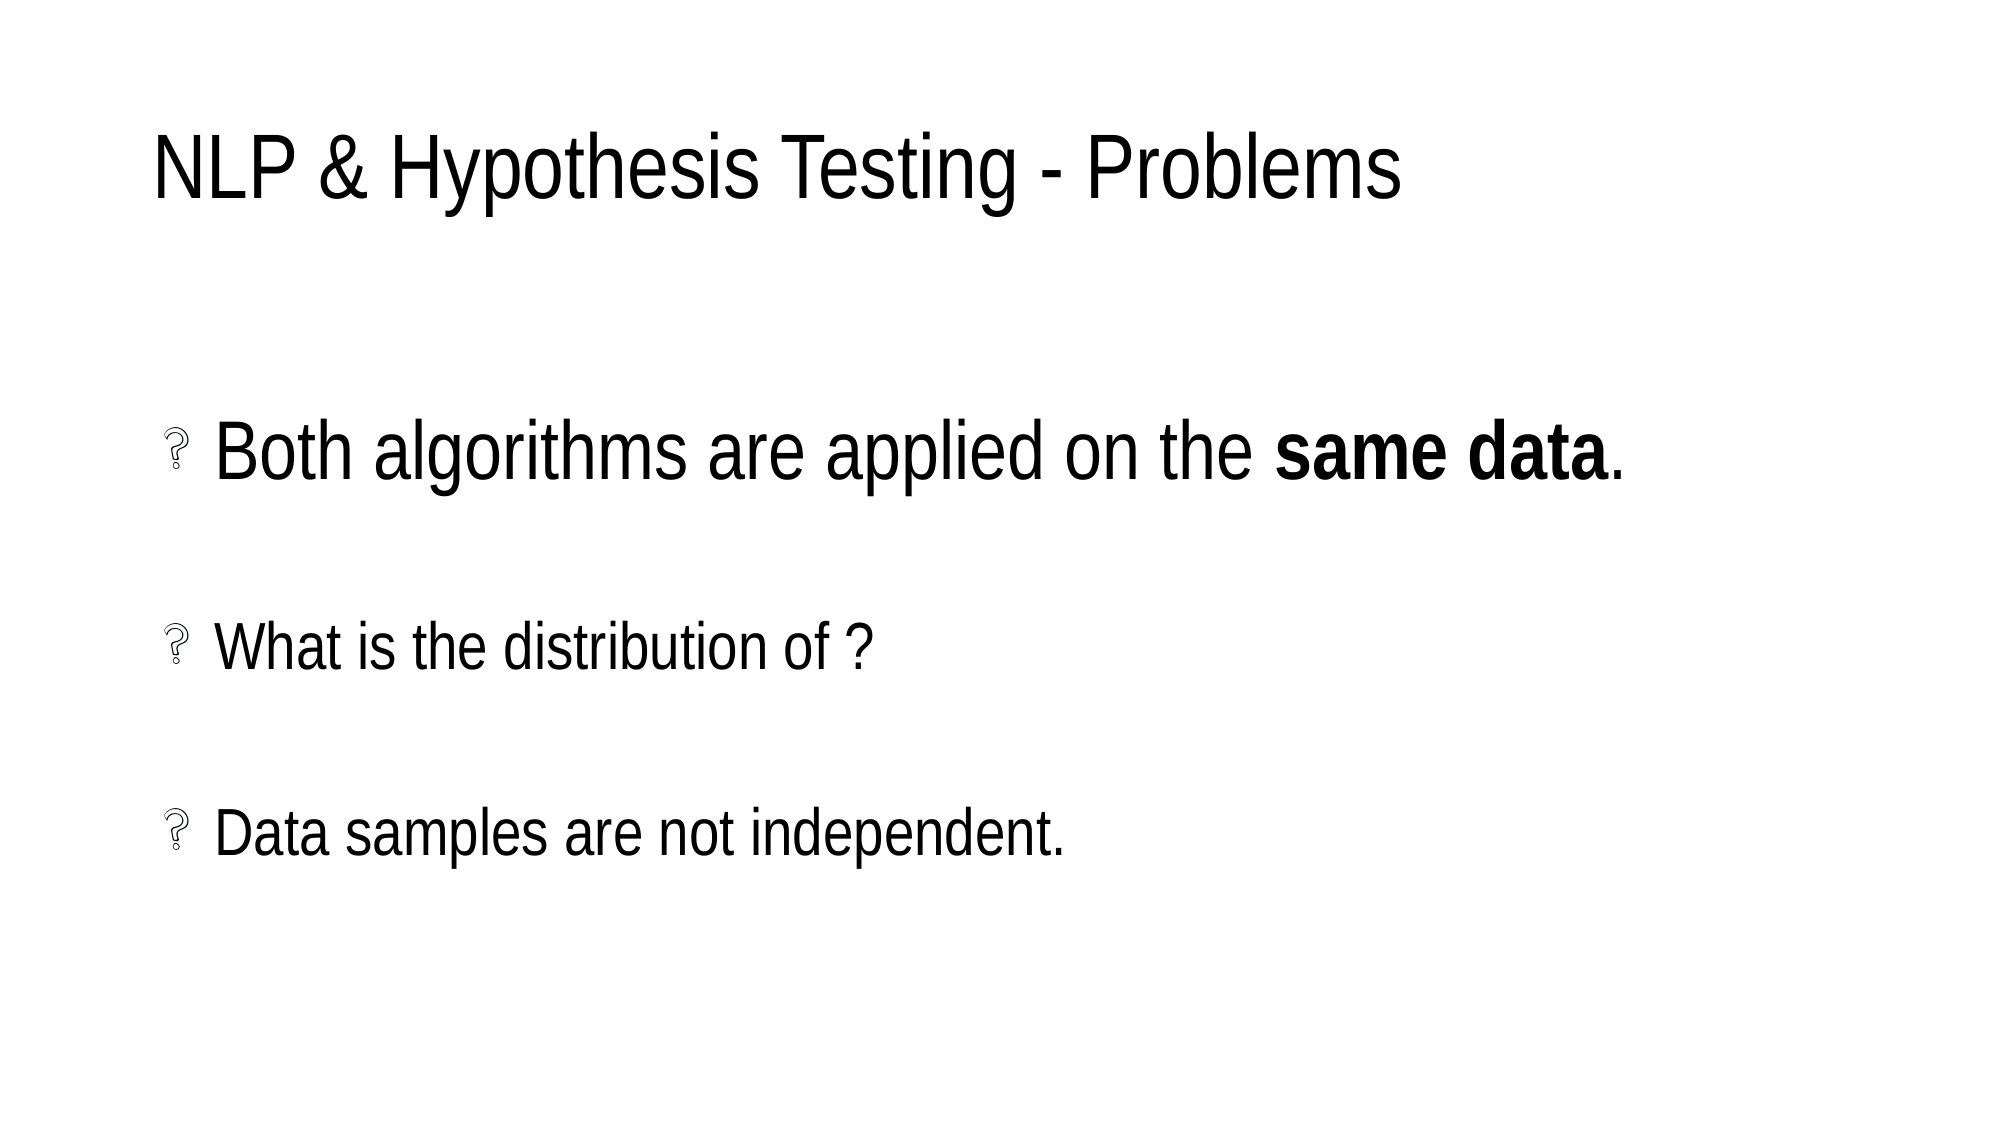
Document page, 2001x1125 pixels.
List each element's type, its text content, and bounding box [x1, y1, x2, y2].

picture [152, 424, 200, 472]
title NLP & Hypothesis Testing - Problems [137, 59, 1863, 278]
picture [152, 620, 200, 667]
picture [152, 805, 200, 853]
